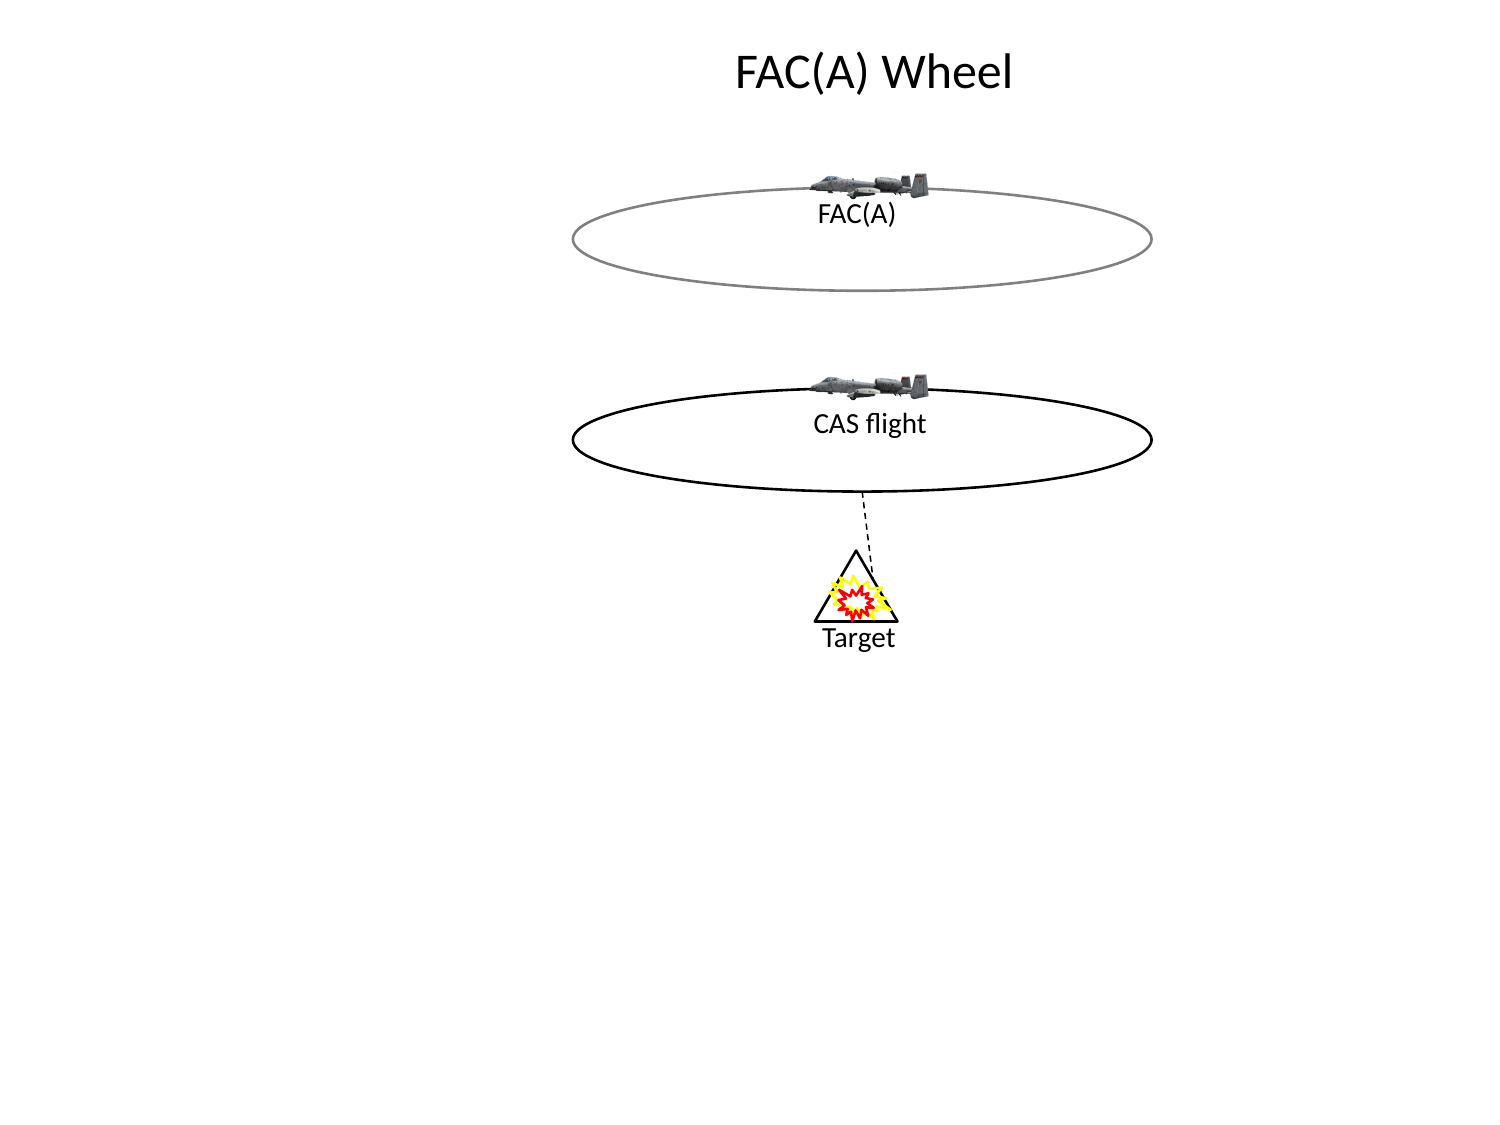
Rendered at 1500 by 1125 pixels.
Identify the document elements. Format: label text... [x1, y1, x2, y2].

text_box [818, 594, 837, 611]
text_box Target [807, 611, 950, 661]
text_box [871, 578, 879, 586]
text_box [836, 587, 876, 624]
text_box [839, 548, 856, 579]
picture [808, 373, 929, 401]
text_box [827, 573, 858, 607]
text_box [570, 387, 1154, 494]
text_box [865, 585, 893, 611]
text_box FAC(A) Wheel [720, 30, 1500, 106]
picture [808, 172, 929, 201]
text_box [861, 491, 868, 583]
text_box [570, 186, 1154, 293]
